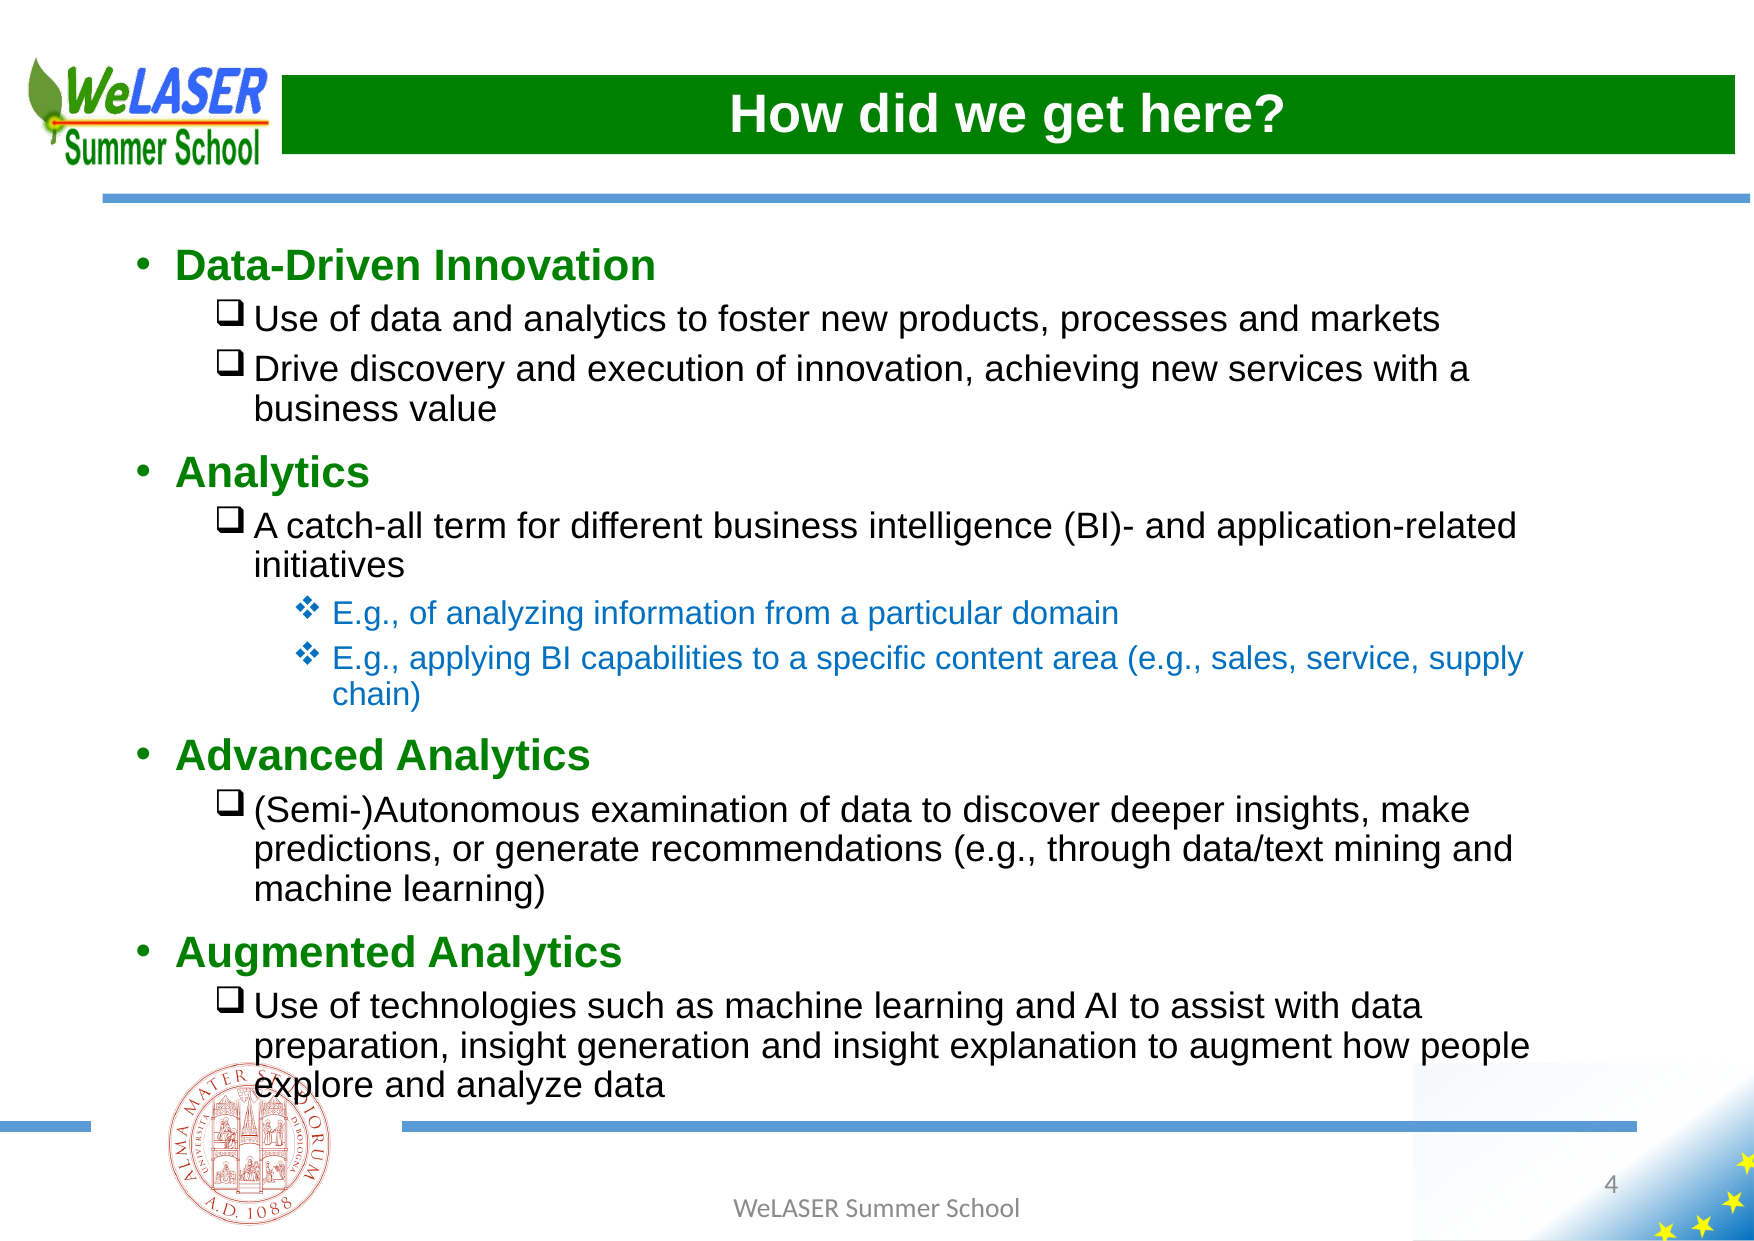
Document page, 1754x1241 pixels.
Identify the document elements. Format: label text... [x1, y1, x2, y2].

picture [91, 1051, 402, 1234]
picture [1413, 1063, 1754, 1240]
title How did we get here? [281, 75, 1735, 155]
picture [17, 49, 300, 206]
slide_number 4 [1238, 1149, 1634, 1216]
list Data-Driven Innovation Use of data and analytics to foster new products, processes and markets Drive discovery and execution of innovation, achieving new services with a business value Analytics A catch-all term for different business intelligence (BI)- and application-related initiatives E.g., of analyzing information from a particular domain E.g., applying BI capabilities to a specific content area (e.g., sales, service, supply chain) Advanced Analytics (Semi-)Autonomous examination of data to discover deeper insights, make predictions, or generate recommendations (e.g., through data/text mining and machine learning) Augmented Analytics Use of technologies such as machine learning and AI to assist with data preparation, insight generation and insight explanation to augment how people explore and analyze data [120, 234, 1634, 1117]
